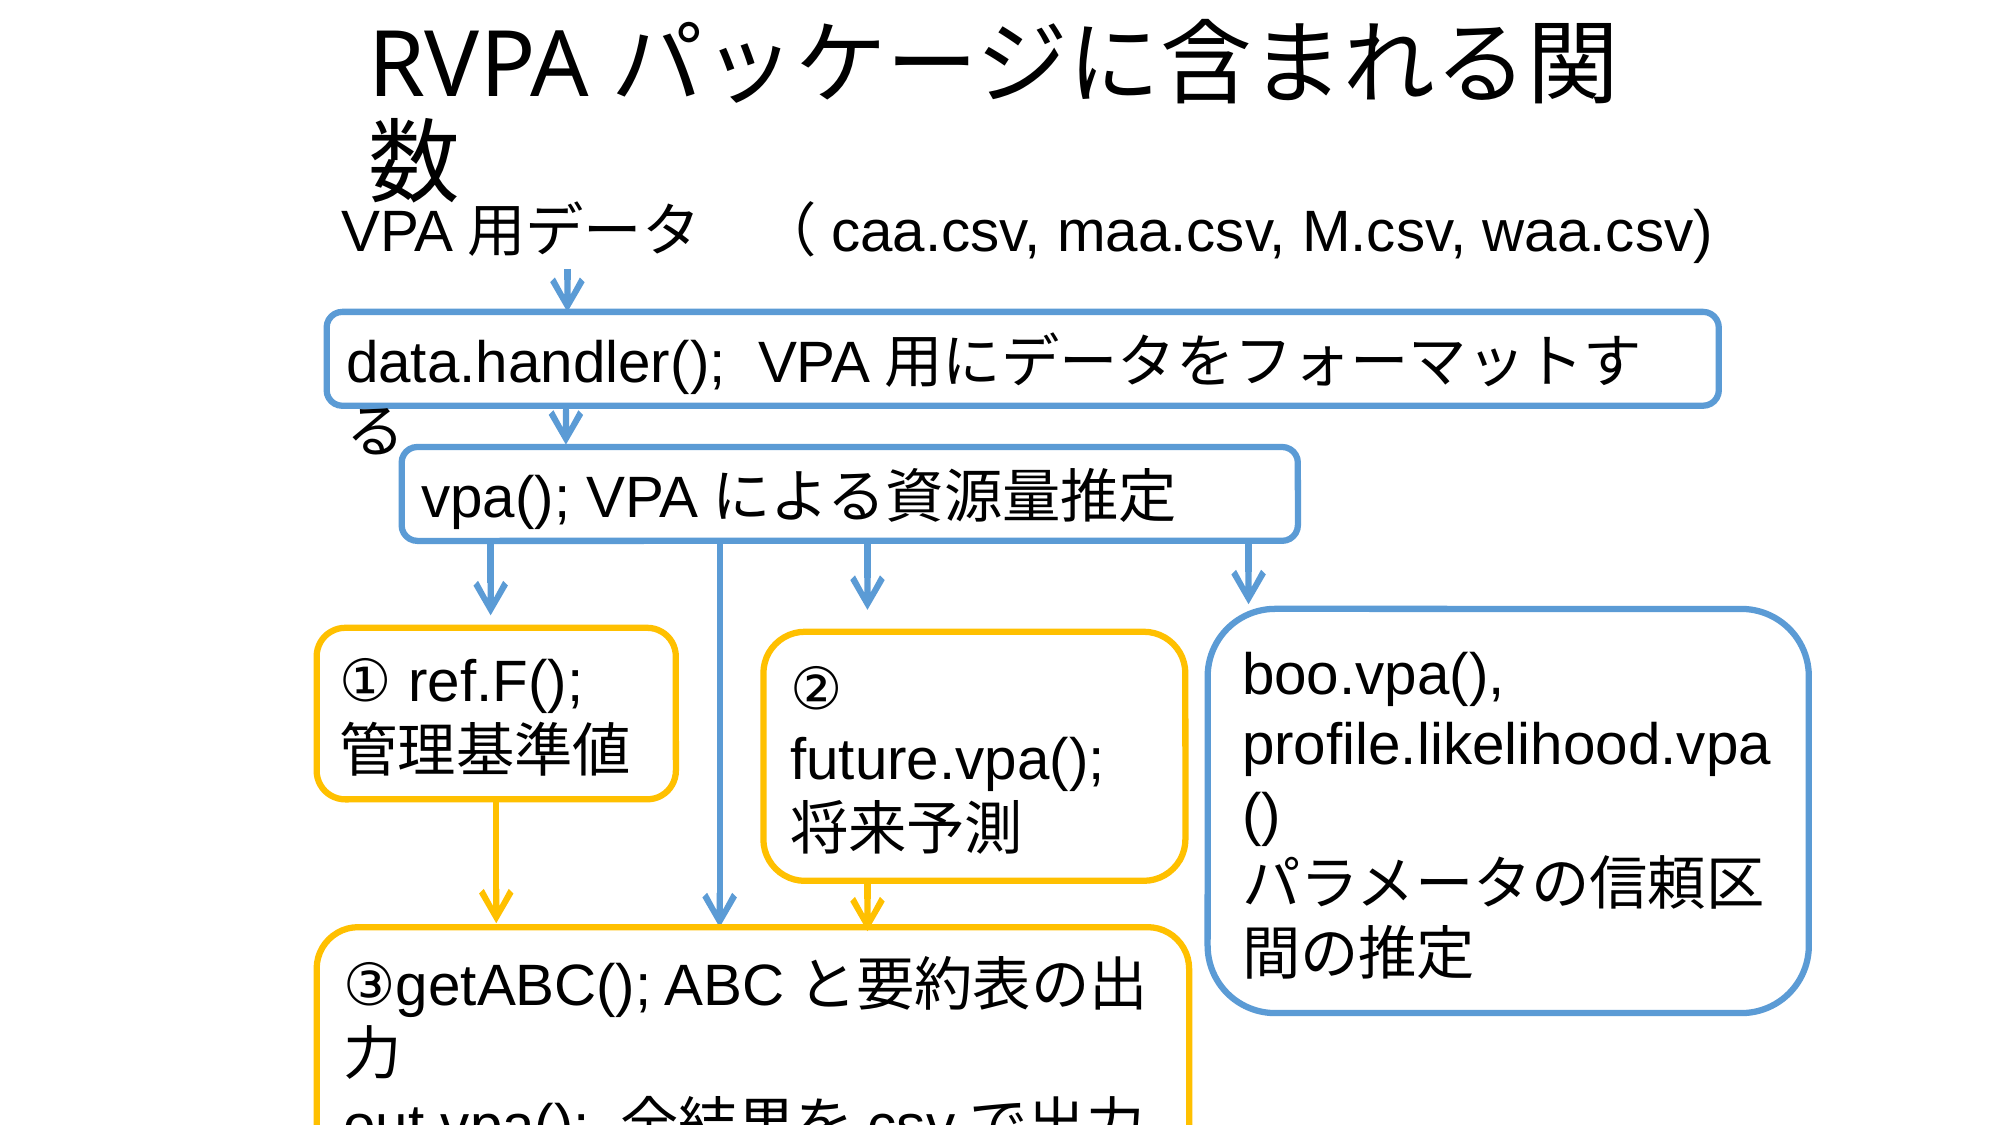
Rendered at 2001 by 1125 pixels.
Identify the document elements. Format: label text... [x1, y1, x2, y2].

text_box VPA用データ （caa.csv, maa.csv, M.csv, waa.csv) [326, 185, 1729, 271]
text_box ② future.vpa(); 将来予測 [763, 631, 1186, 881]
text_box data.handler(); VPA用にデータをフォーマットする [326, 311, 1719, 406]
text_box ③getABC(); ABCと要約表の出力 out.vpa(); 全結果をcsvで出力 [316, 927, 1190, 1125]
text_box ① ref.F(); 管理基準値 [316, 627, 676, 800]
text_box boo.vpa(), profile.likelihood.vpa() パラメータの信頼区間の推定 [1207, 608, 1809, 1014]
text_box vpa(); VPAによる資源量推定 [401, 446, 1298, 541]
title RVPAパッケージに含まれる関数 [353, 34, 1647, 185]
